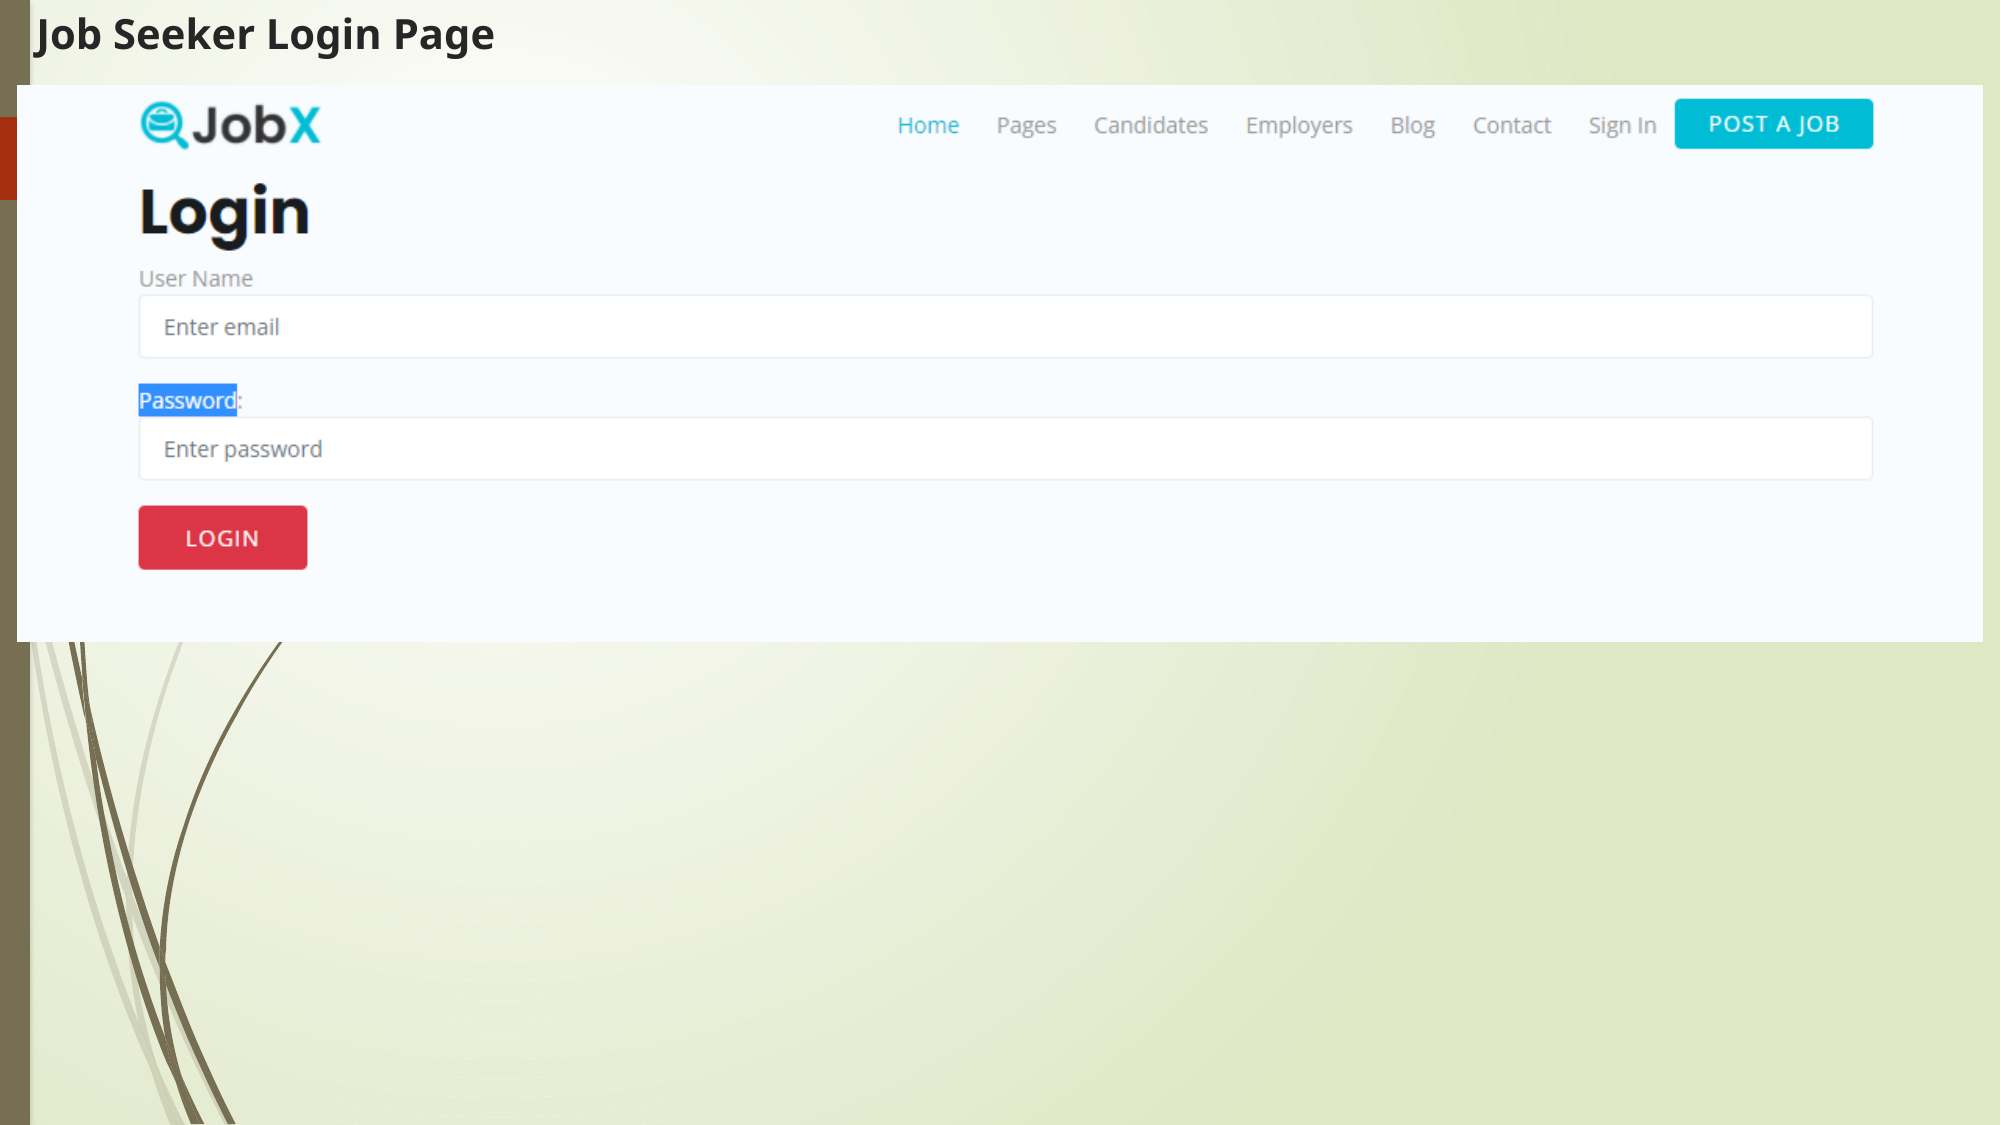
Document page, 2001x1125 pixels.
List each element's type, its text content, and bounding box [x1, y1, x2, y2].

picture [16, 85, 1984, 643]
text_box Job Seeker Login Page [21, 0, 1484, 69]
